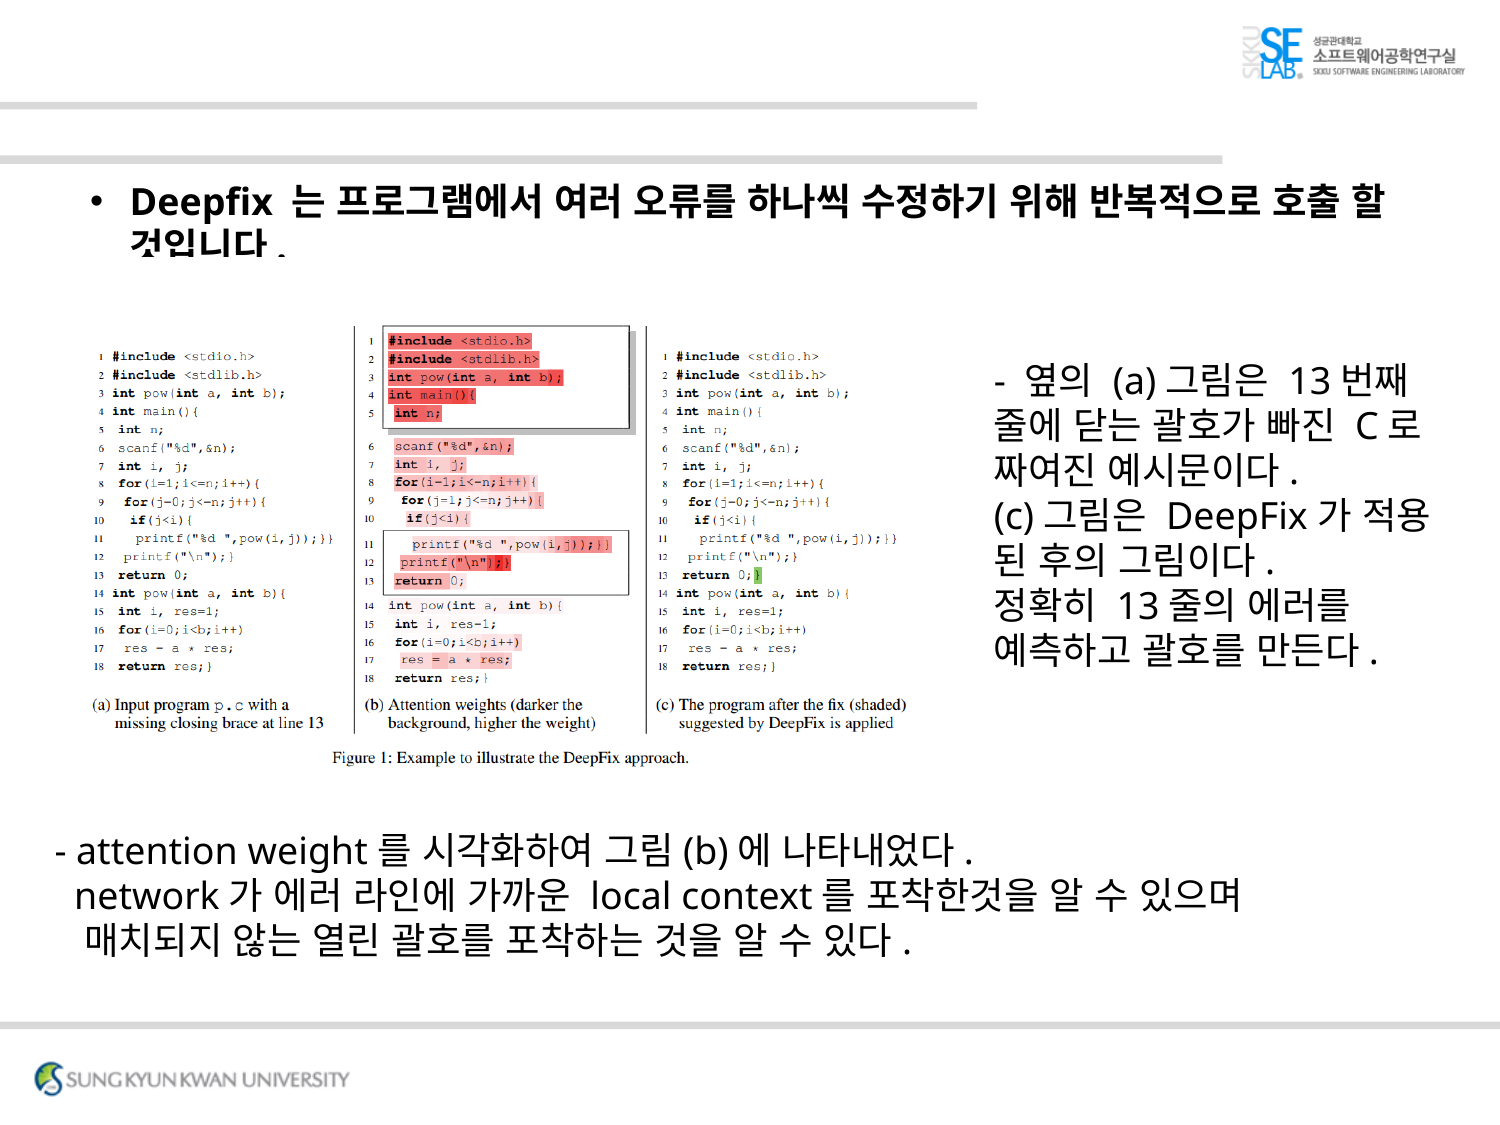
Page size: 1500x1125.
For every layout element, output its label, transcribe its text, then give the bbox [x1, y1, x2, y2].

text_box - attention weight를 시각화하여 그림(b)에 나타내었다. network가 에러 라인에 가까운 local context를 포착한것을 알 수 있으며 매치되지 않는 열린 괄호를 포착하는 것을 알 수 있다. [47, 819, 1353, 970]
picture [21, 257, 1009, 776]
text_box Deepfix 는 프로그램에서 여러 오류를 하나씩 수정하기 위해 반복적으로 호출 할 것입니다. [47, 170, 1453, 349]
picture [1168, 0, 1500, 134]
picture [17, 1046, 366, 1110]
text_box - 옆의 (a)그림은 13번째 줄에 닫는 괄호가 빠진 C로 짜여진 예시문이다. (c)그림은 DeepFix가 적용 된 후의 그림이다. 정확히 13줄의 에러를 예측하고 괄호를 만든다. [1012, 349, 1478, 680]
